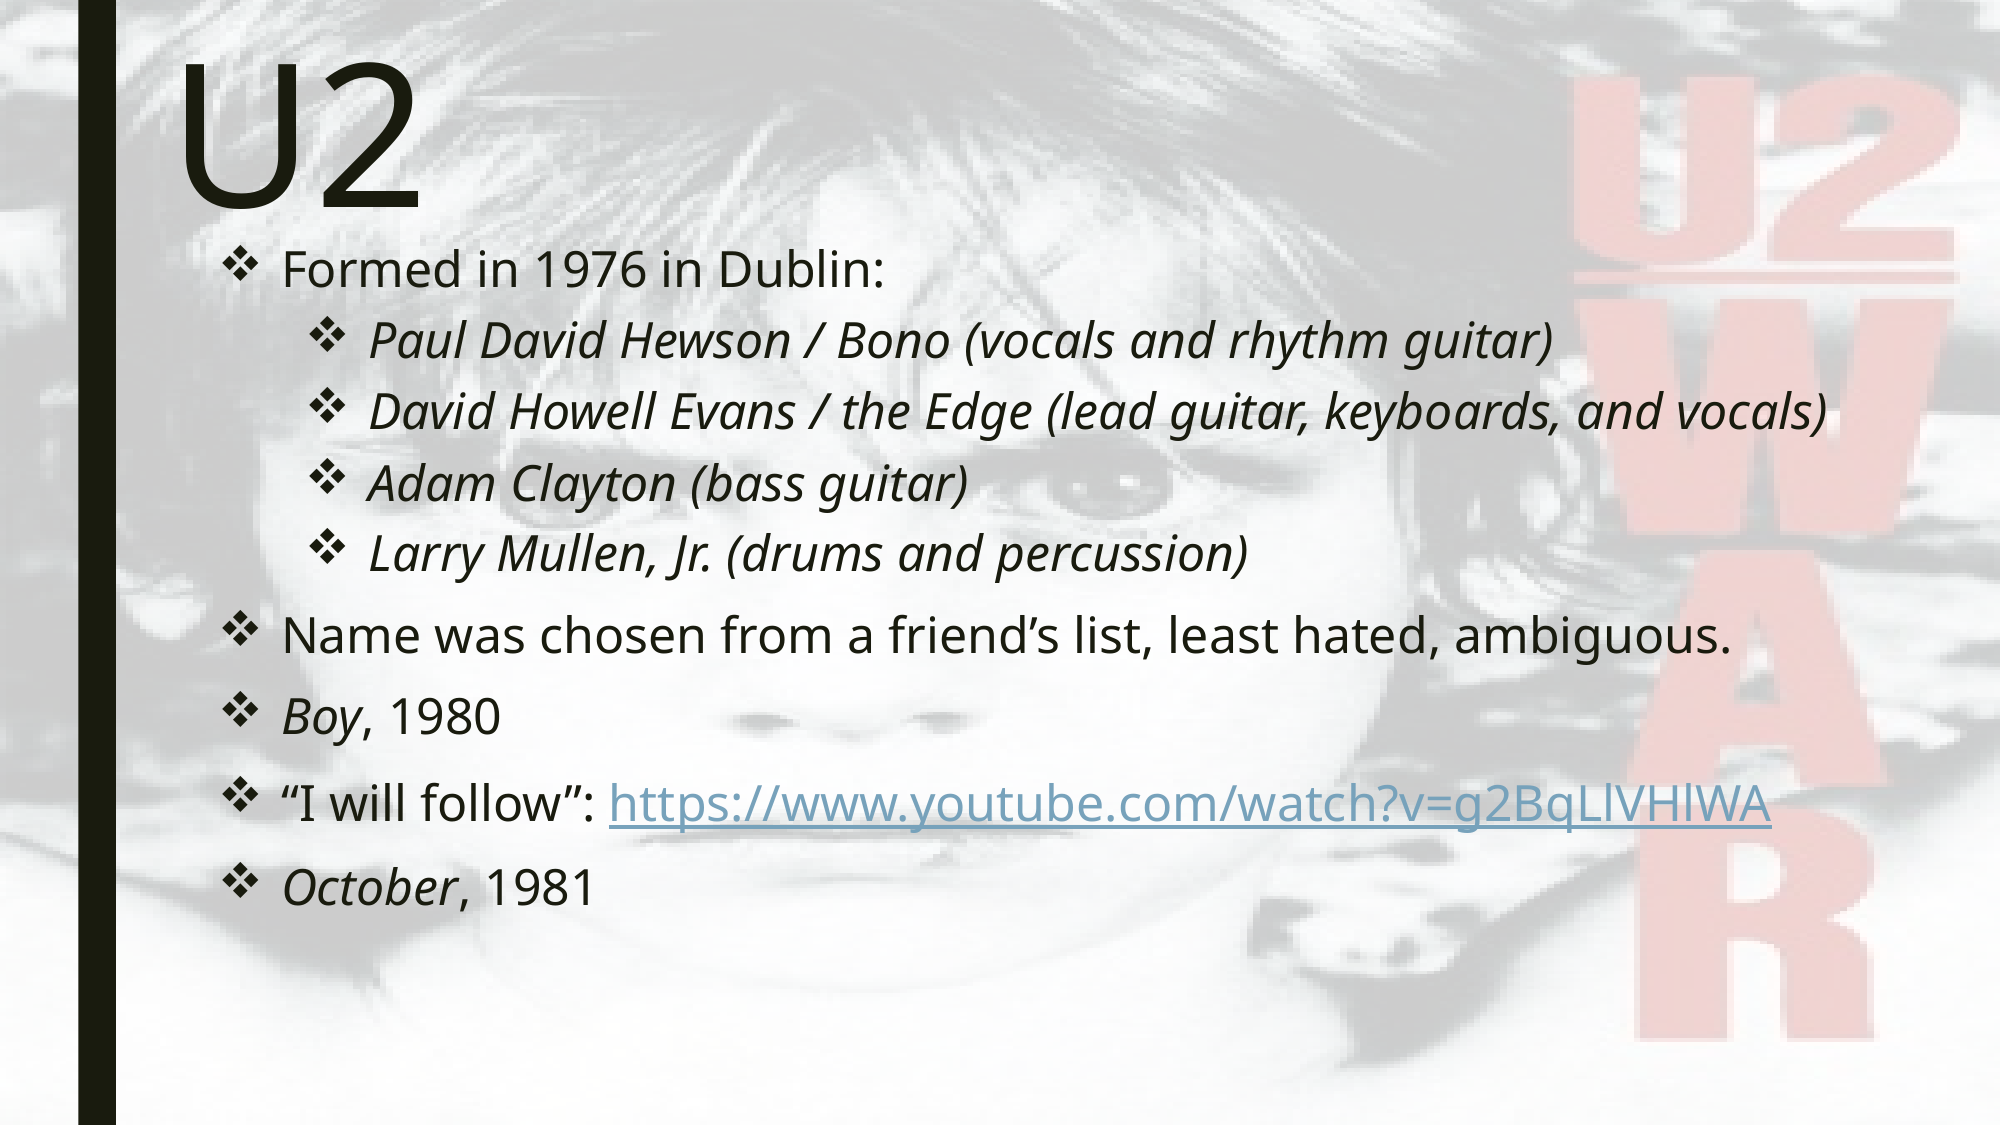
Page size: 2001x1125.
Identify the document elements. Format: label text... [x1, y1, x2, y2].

title U2 [153, 29, 474, 274]
list Formed in 1976 in Dublin: Paul David Hewson / Bono (vocals and rhythm guitar) David Howell Evans / the Edge (lead guitar, keyboards, and vocals) Adam Clayton (bass guitar) Larry Mullen, Jr. (drums and percussion) Name was chosen from a friend’s list, least hated, ambiguous. Boy, 1980 “I will follow”: https://www.youtube.com/watch?v=g2BqLlVHlWA October, 1981 [203, 235, 1902, 977]
